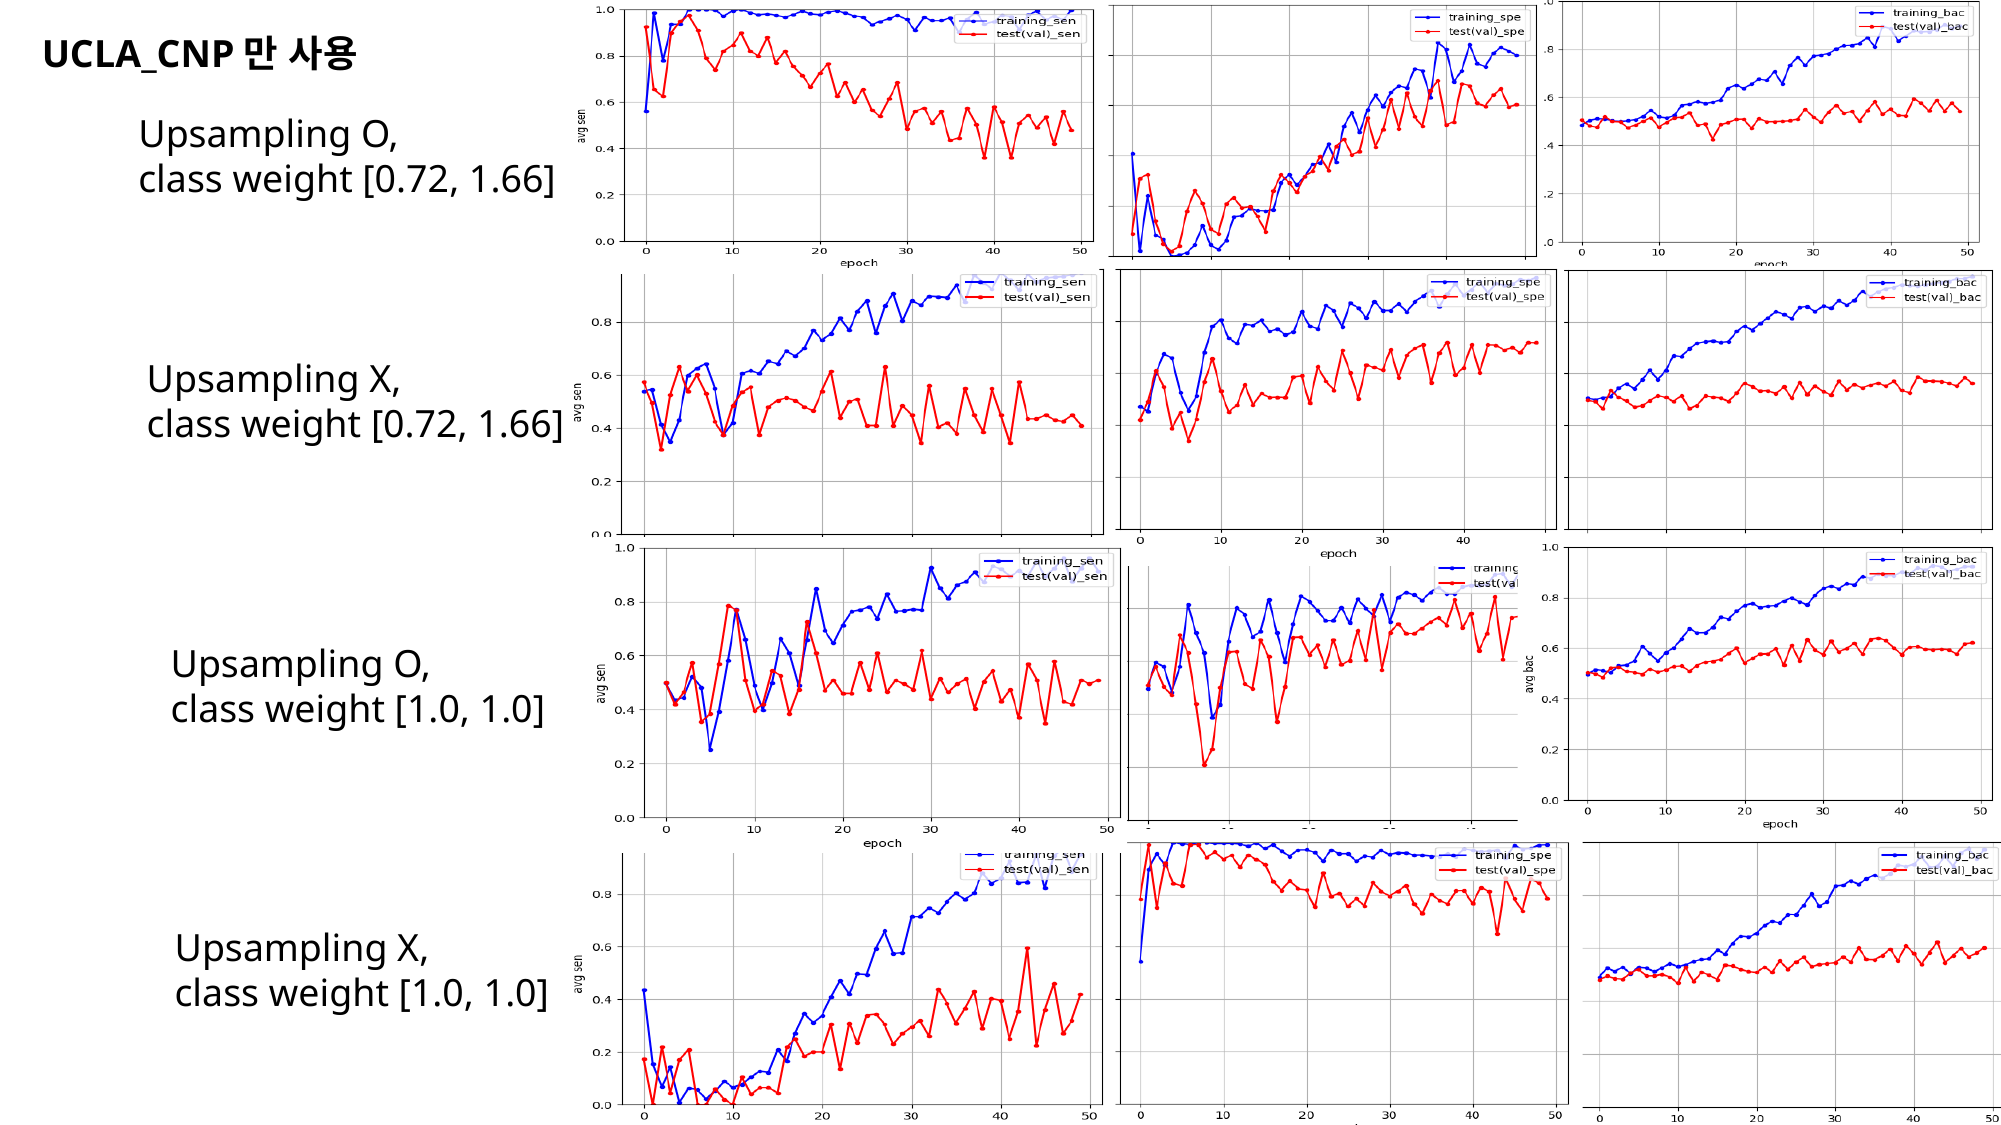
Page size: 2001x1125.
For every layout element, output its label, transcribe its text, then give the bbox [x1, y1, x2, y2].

text_box Upsampling X, class weight [0.72, 1.66] [131, 347, 568, 453]
text_box Upsampling O, class weight [1.0, 1.0] [155, 632, 581, 737]
text_box UCLA_CNP만 사용 [27, 22, 384, 83]
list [1583, 830, 2000, 1125]
text_box Upsampling O, class weight [0.72, 1.66] [123, 102, 571, 208]
picture [563, 0, 1998, 1125]
text_box Upsampling X, class weight [1.0, 1.0] [159, 916, 563, 1022]
